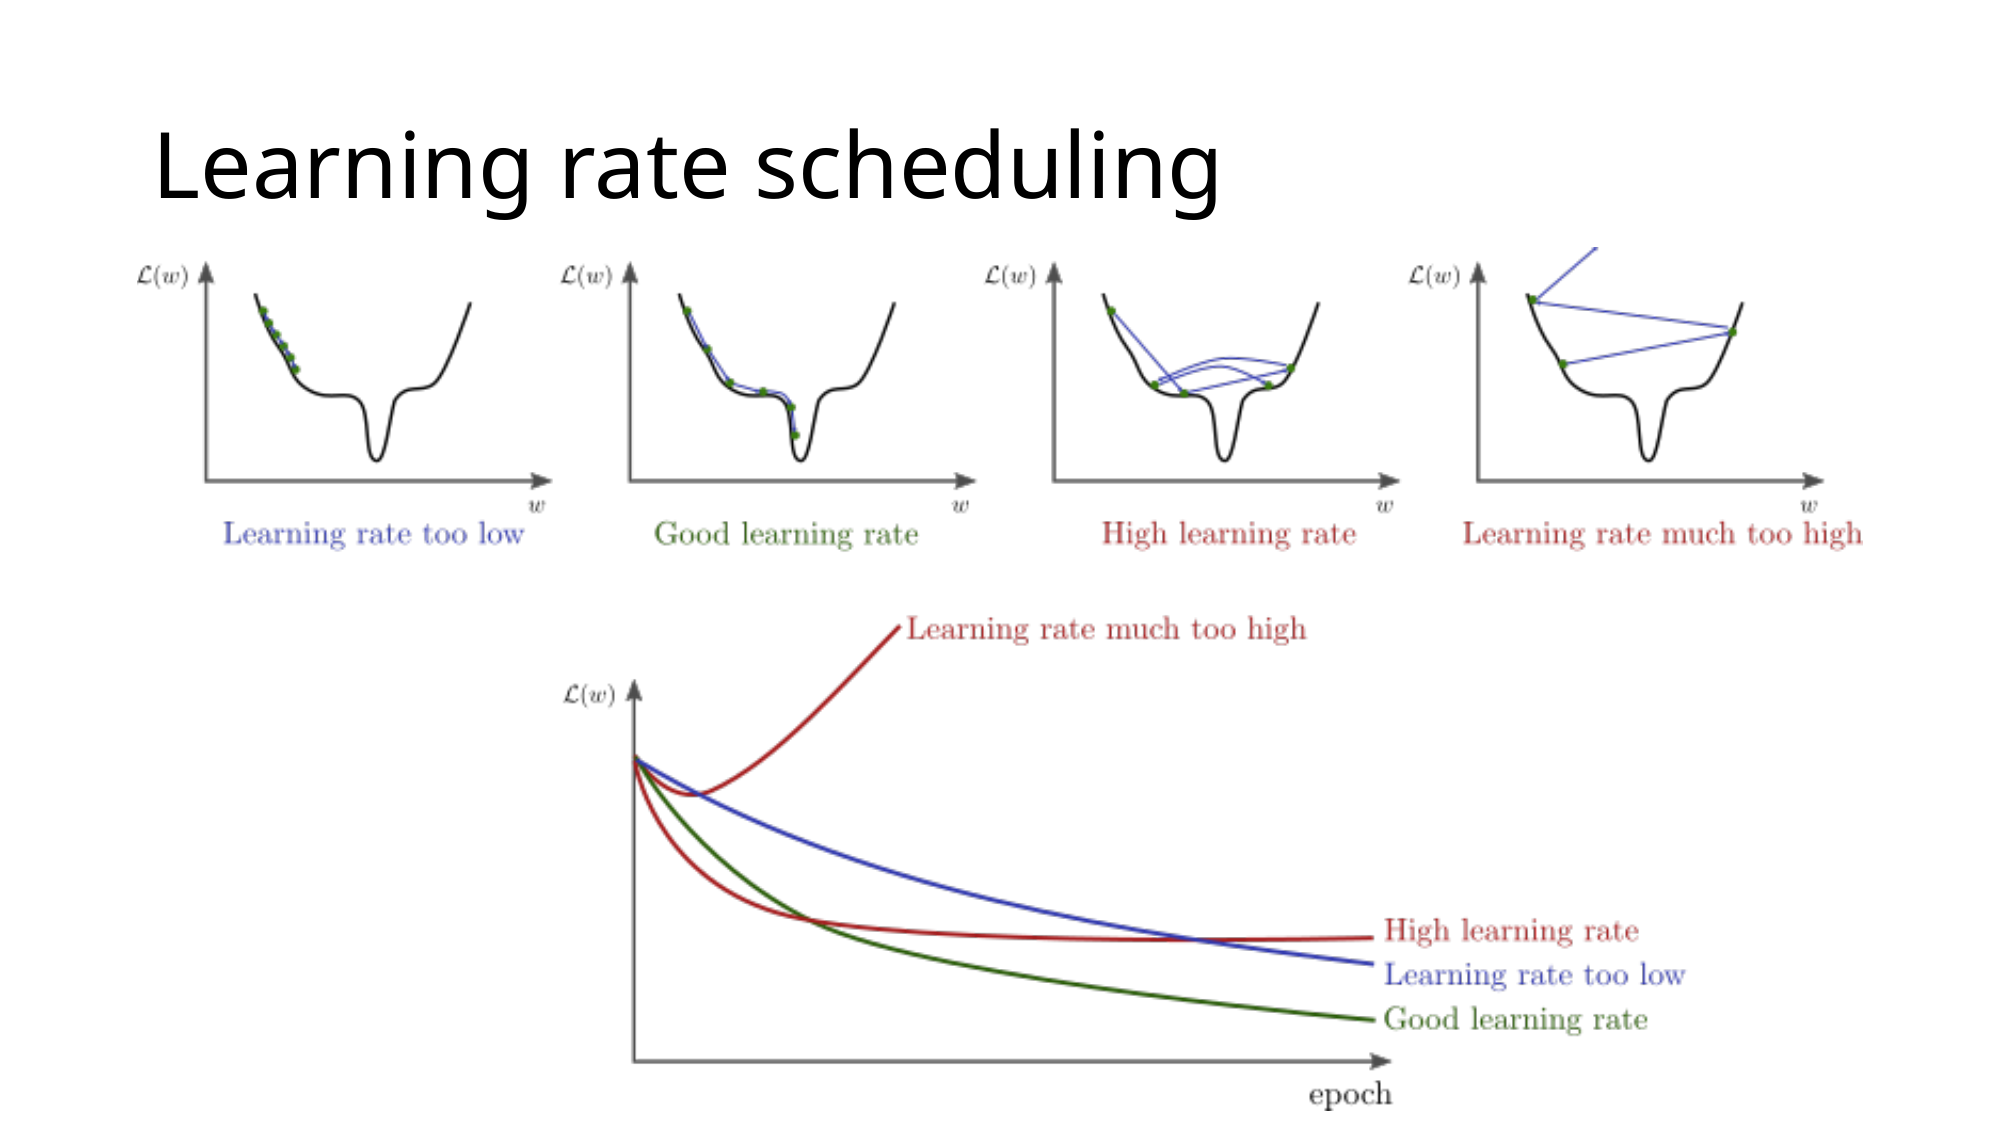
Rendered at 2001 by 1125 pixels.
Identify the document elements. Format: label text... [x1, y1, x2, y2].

title Learning rate scheduling [137, 59, 1863, 247]
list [137, 247, 1863, 1111]
